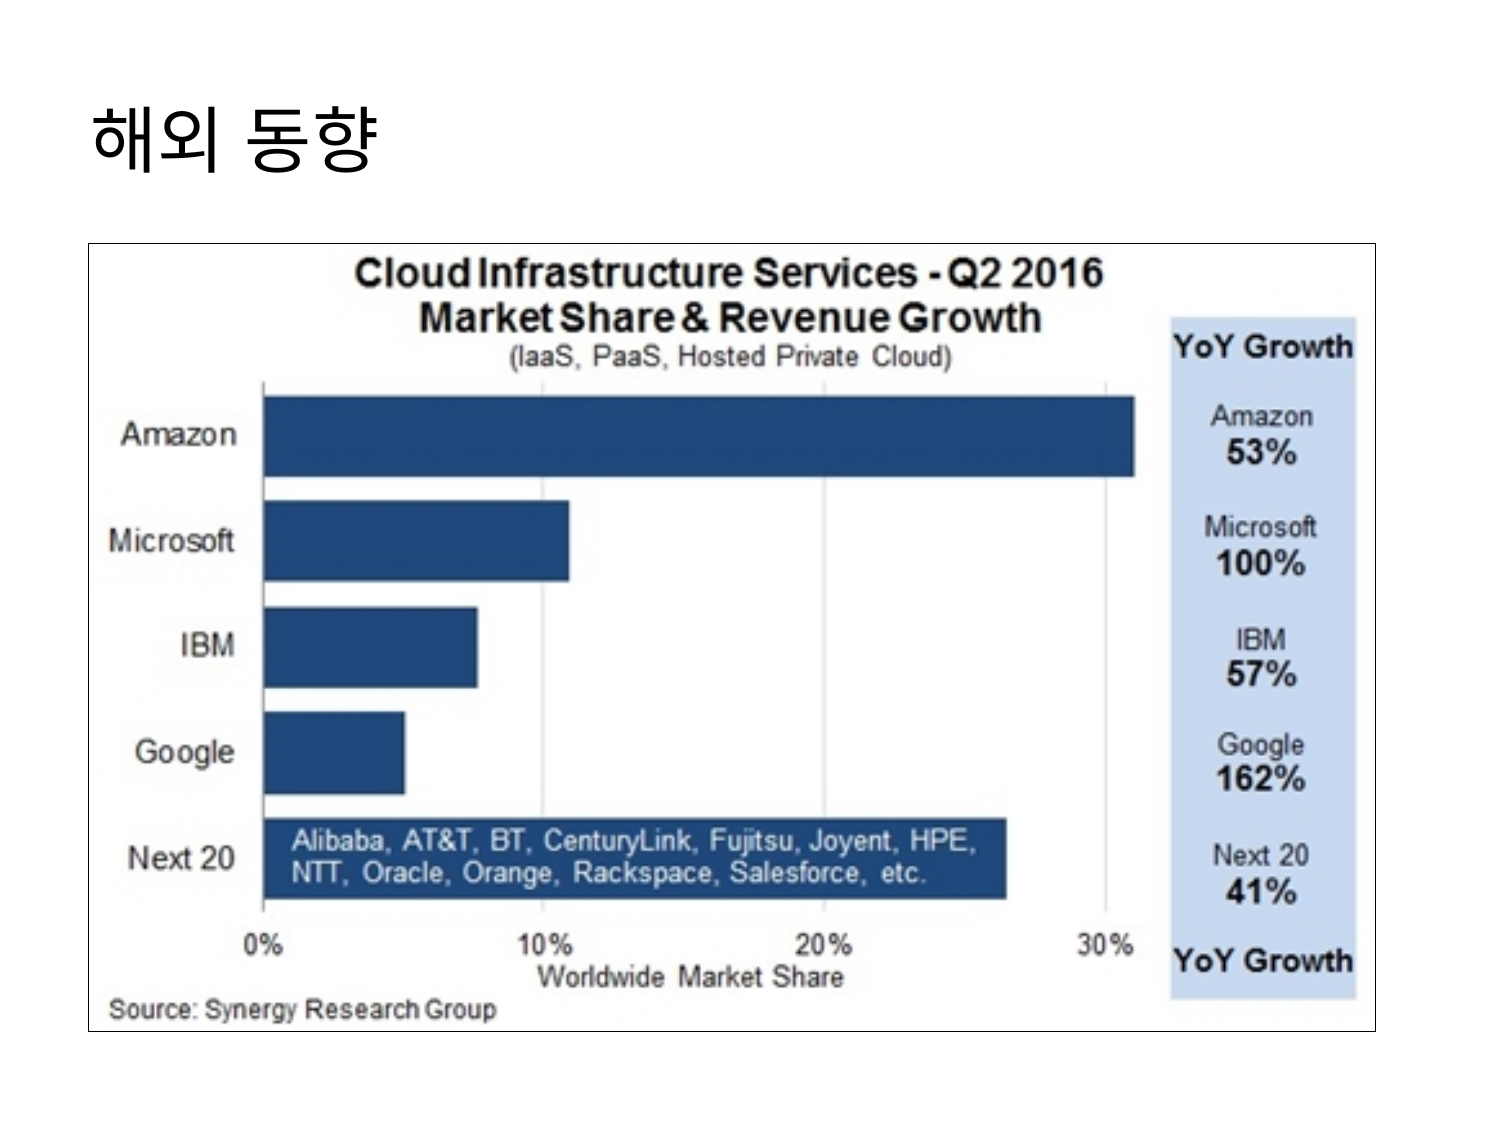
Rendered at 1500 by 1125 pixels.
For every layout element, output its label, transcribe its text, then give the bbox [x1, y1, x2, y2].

title 해외 동향 [75, 45, 1425, 233]
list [88, 243, 1377, 1032]
